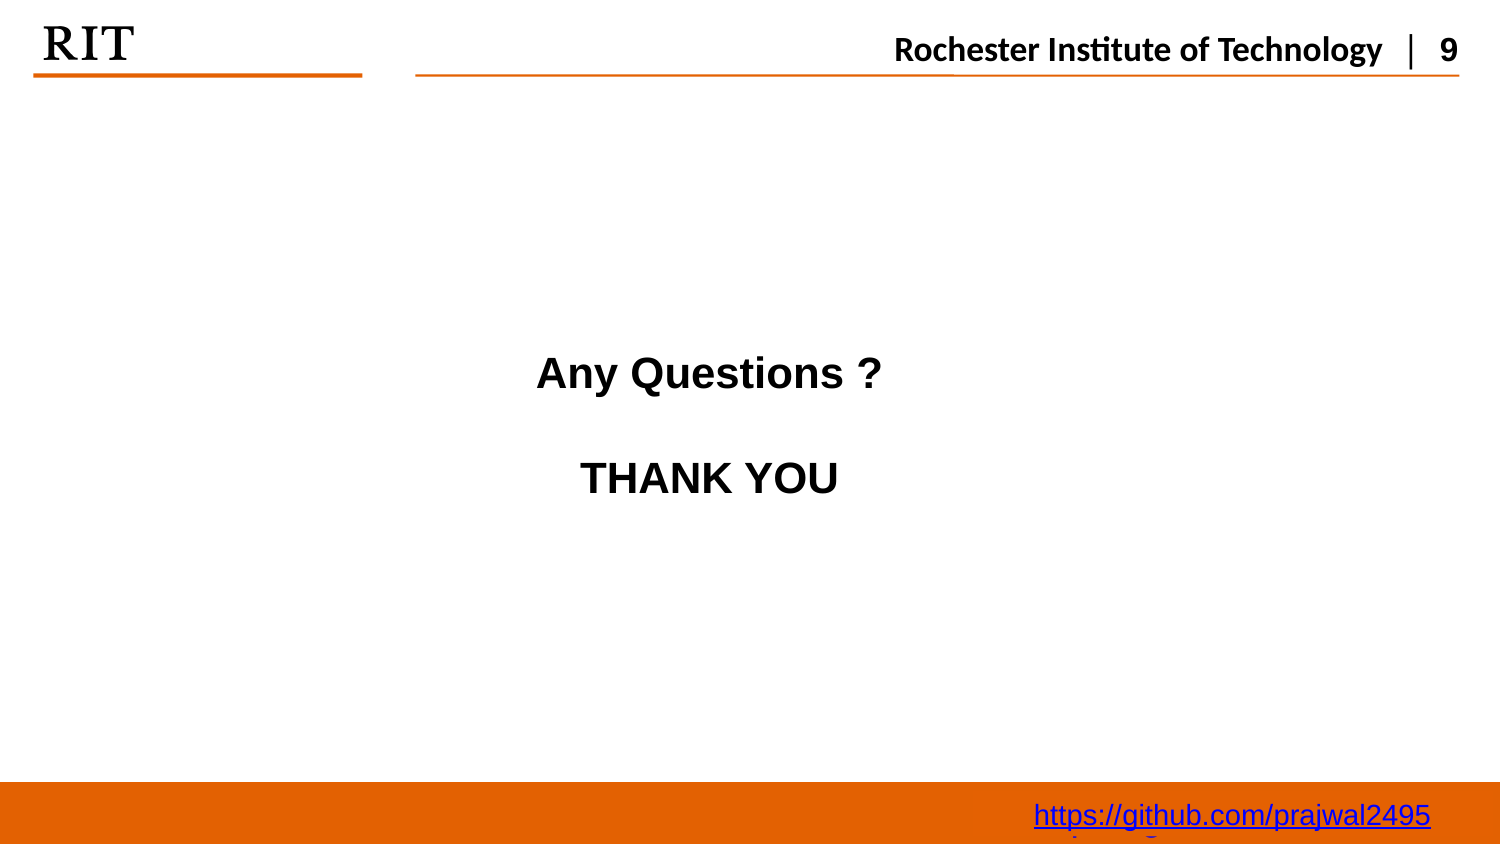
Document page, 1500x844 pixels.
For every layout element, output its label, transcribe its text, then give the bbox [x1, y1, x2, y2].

text_box Any Questions ? THANK YOU [347, 329, 1072, 570]
text_box https://github.com/prajwal2495 [972, 791, 1493, 837]
picture [39, 18, 137, 68]
